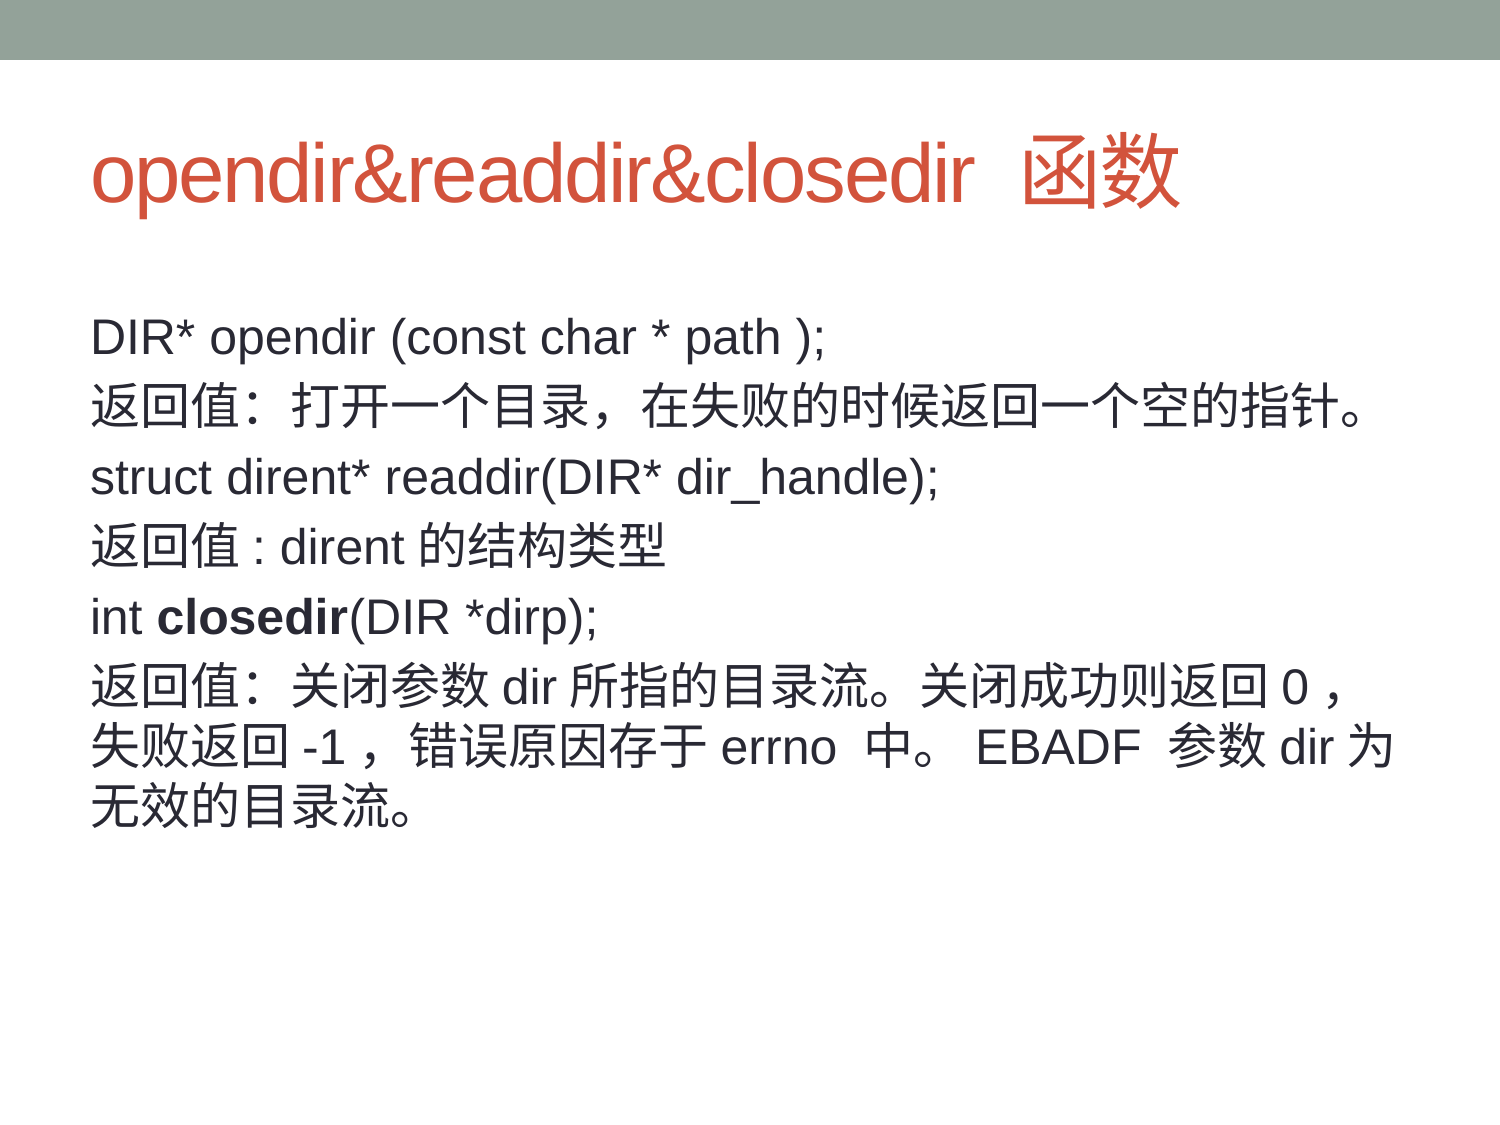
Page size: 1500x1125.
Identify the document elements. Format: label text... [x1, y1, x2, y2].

title opendir&readdir&closedir 函数 [75, 87, 1425, 250]
list DIR* opendir (const char * path ); 返回值：打开一个目录，在失败的时候返回一个空的指针。 struct dirent* readdir(DIR* dir_handle); 返回值: dirent的结构类型 int closedir(DIR *dirp); 返回值：关闭参数dir所指的目录流。关闭成功则返回0，失败返回-1，错误原因存于errno 中。EBADF 参数dir为无效的目录流。 [75, 297, 1425, 1098]
